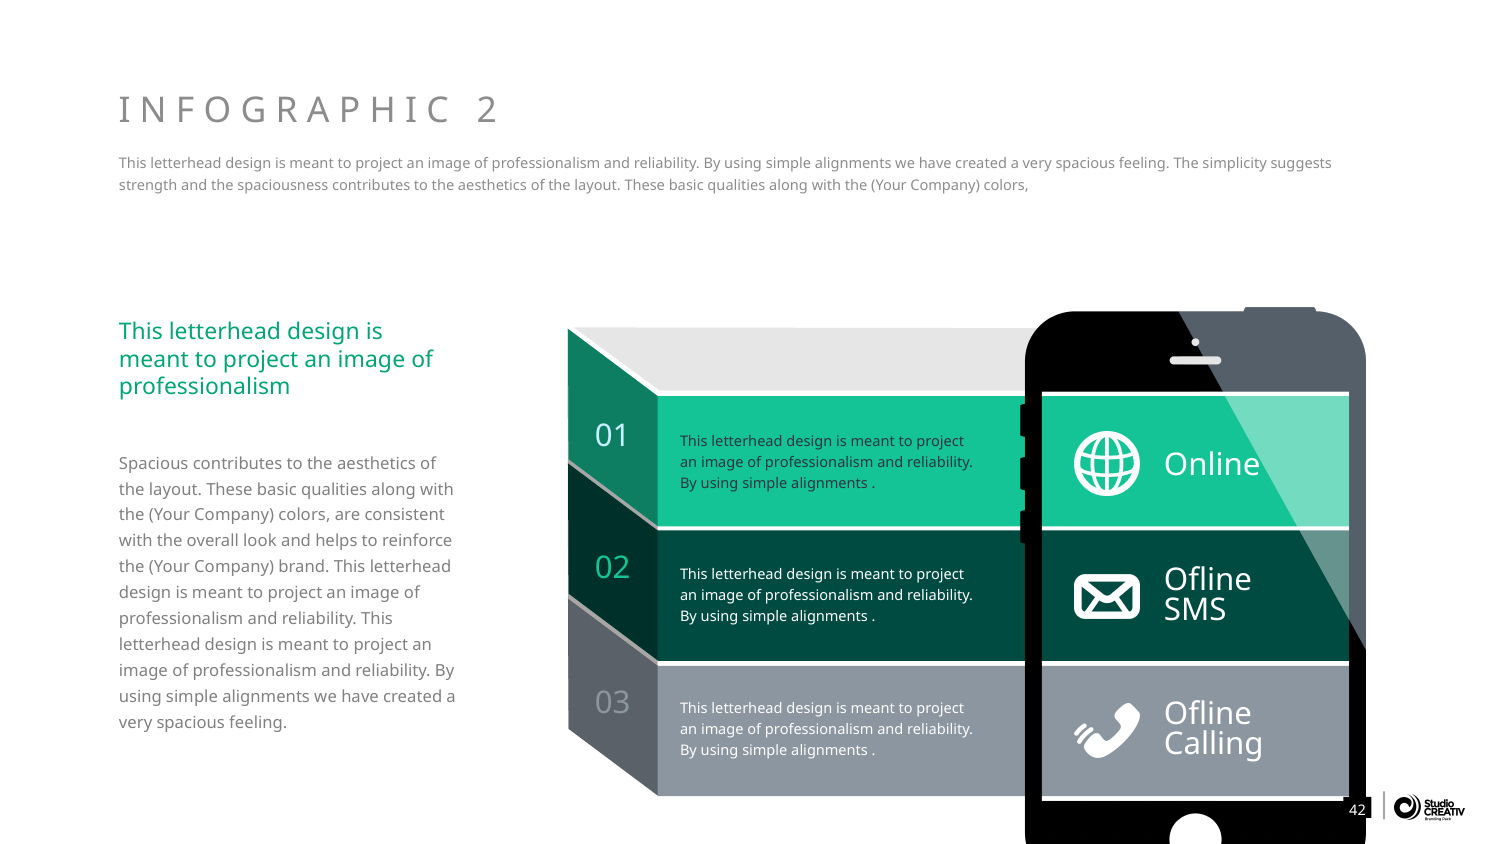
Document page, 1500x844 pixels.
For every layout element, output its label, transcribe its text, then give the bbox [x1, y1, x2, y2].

text_box 02 [584, 544, 642, 589]
text_box This letterhead design is meant to project an image of professionalism and reliability. By using simple alignments we have created a very spacious feeling. The simplicity suggests strength and the spaciousness contributes to the aesthetics of the layout. These basic qualities along with the (Your Company) colors, [118, 148, 1366, 195]
text_box This letterhead design is meant to project an image of professionalism and reliability. By using simple alignments . [679, 694, 976, 760]
text_box [658, 530, 1015, 661]
text_box Spacious contributes to the aesthetics of the layout. These basic qualities along with the (Your Company) colors, are consistent with the overall look and helps to reinforce the (Your Company) brand. This letterhead design is meant to project an image of professionalism and reliability. This letterhead design is meant to project an image of professionalism and reliability. By using simple alignments we have created a very spacious feeling. [119, 446, 459, 728]
text_box [658, 665, 1015, 797]
text_box This letterhead design is meant to project an image of professionalism and reliability. By using simple alignments . [679, 427, 976, 493]
text_box [573, 327, 1015, 391]
text_box 01 [584, 411, 642, 456]
text_box This letterhead design is meant to project an image of professionalism [119, 316, 459, 421]
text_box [1074, 431, 1315, 496]
text_box 03 [584, 678, 642, 723]
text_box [1074, 692, 1333, 769]
picture [1020, 307, 1366, 844]
text_box [567, 328, 658, 796]
text_box I N F O G R A P H I C 2 [118, 89, 780, 139]
text_box This letterhead design is meant to project an image of professionalism and reliability. By using simple alignments . [679, 560, 976, 626]
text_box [1339, 791, 1465, 821]
text_box [658, 396, 1015, 527]
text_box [1074, 557, 1315, 635]
